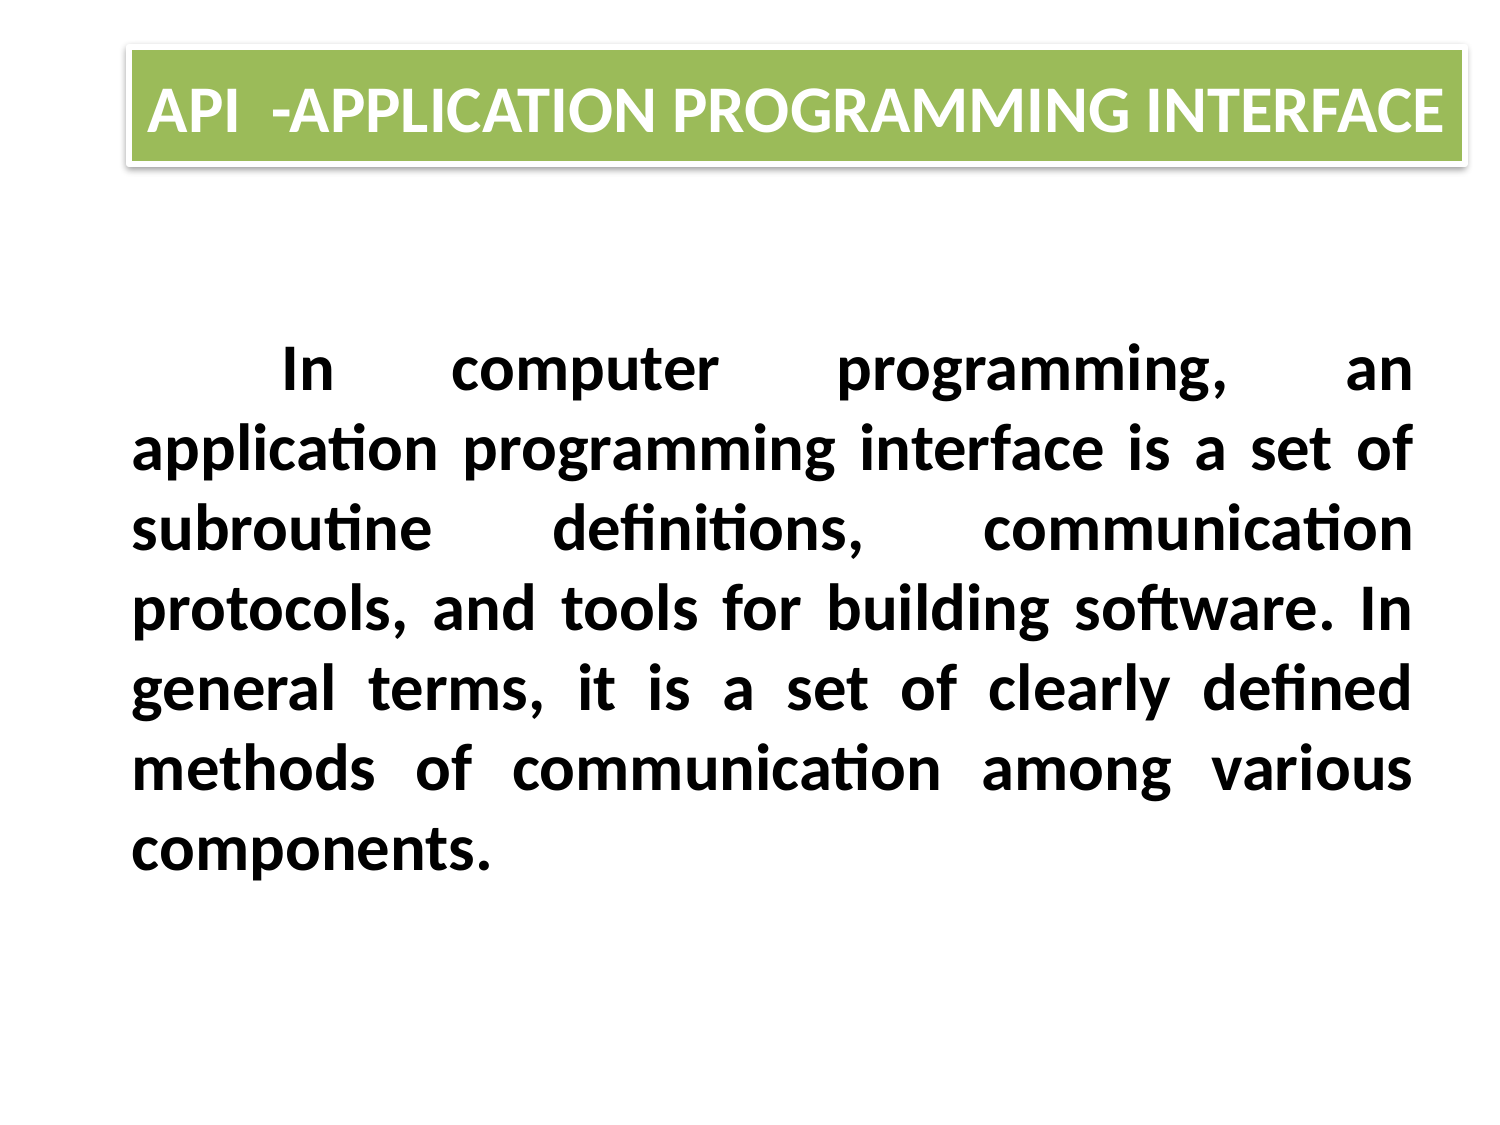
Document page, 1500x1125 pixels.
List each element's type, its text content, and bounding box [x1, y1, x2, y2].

title API -APPLICATION PROGRAMMING INTERFACE [126, 44, 1468, 167]
text_box In computer programming, an application programming interface is a set of subroutine definitions, communication protocols, and tools for building software. In general terms, it is a set of clearly defined methods of communication among various components. [117, 316, 1430, 891]
